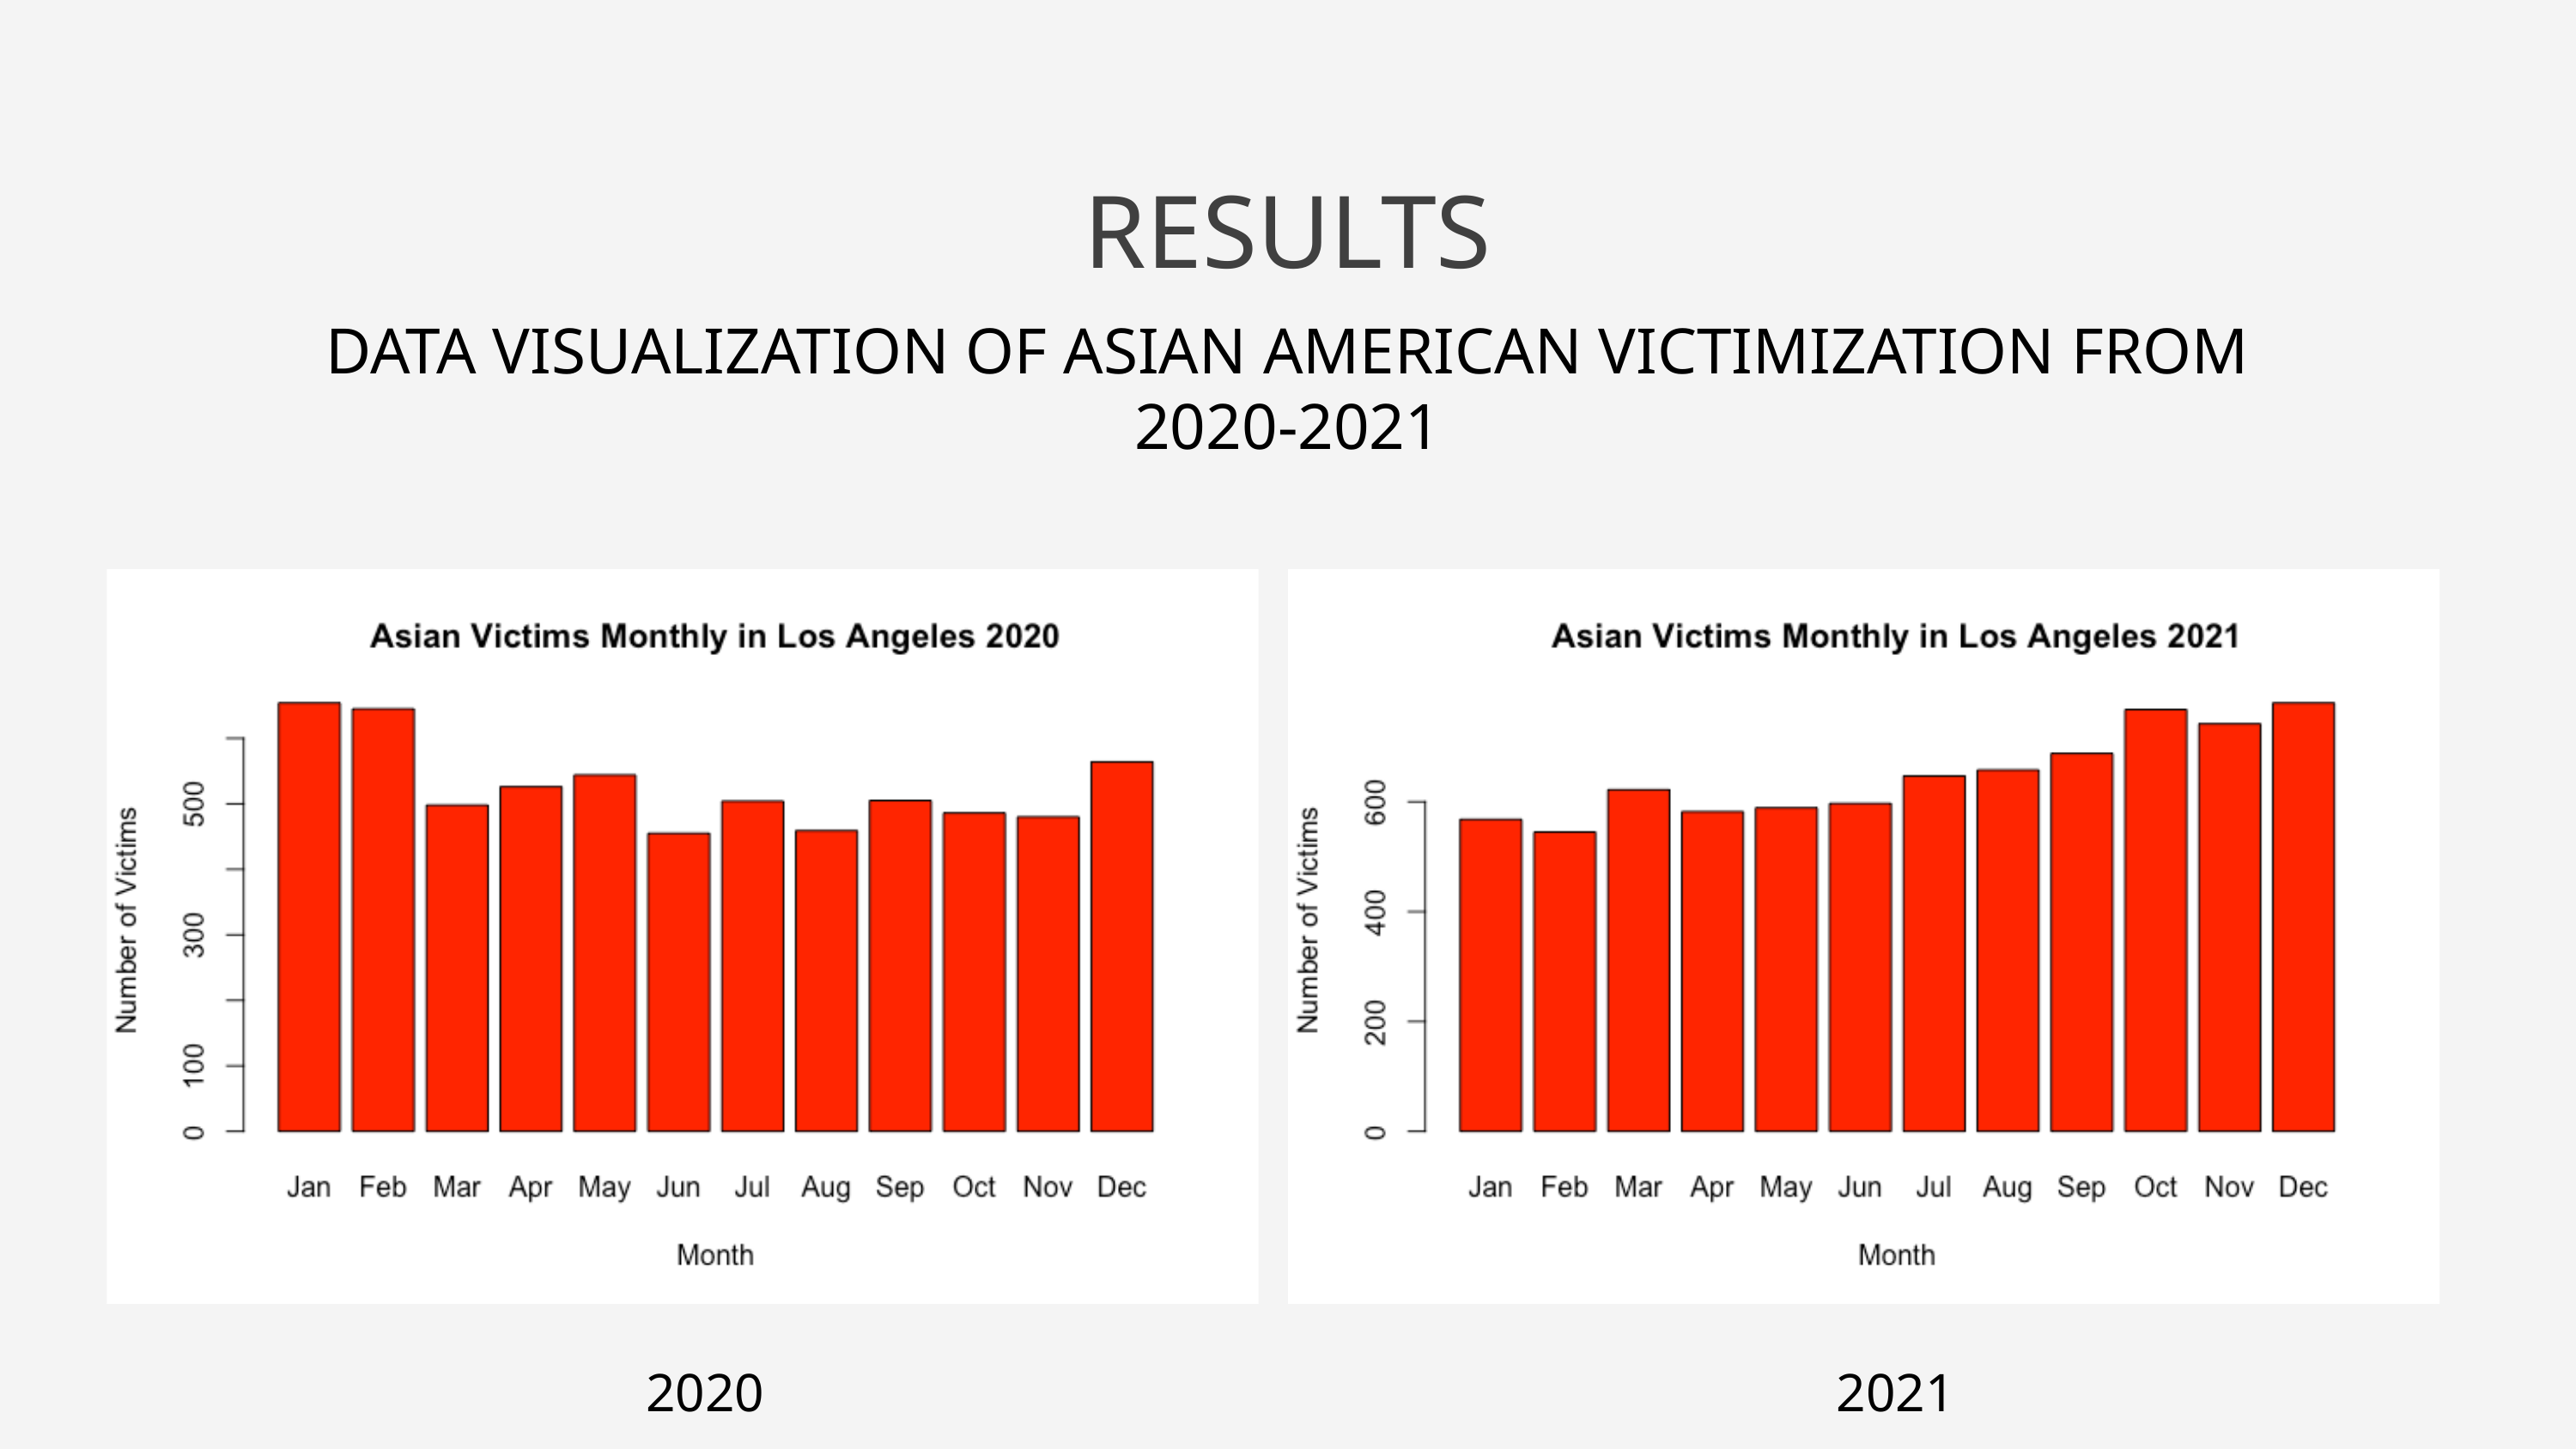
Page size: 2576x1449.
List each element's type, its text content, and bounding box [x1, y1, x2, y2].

text_box 2021 [1836, 1358, 1970, 1422]
text_box DATA VISUALIZATION OF ASIAN AMERICAN VICTIMIZATION FROM 2020-2021 [239, 309, 2336, 463]
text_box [1287, 568, 2440, 1304]
text_box 2020 [646, 1358, 802, 1422]
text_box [106, 568, 1259, 1304]
text_box RESULTS [885, 166, 1691, 288]
